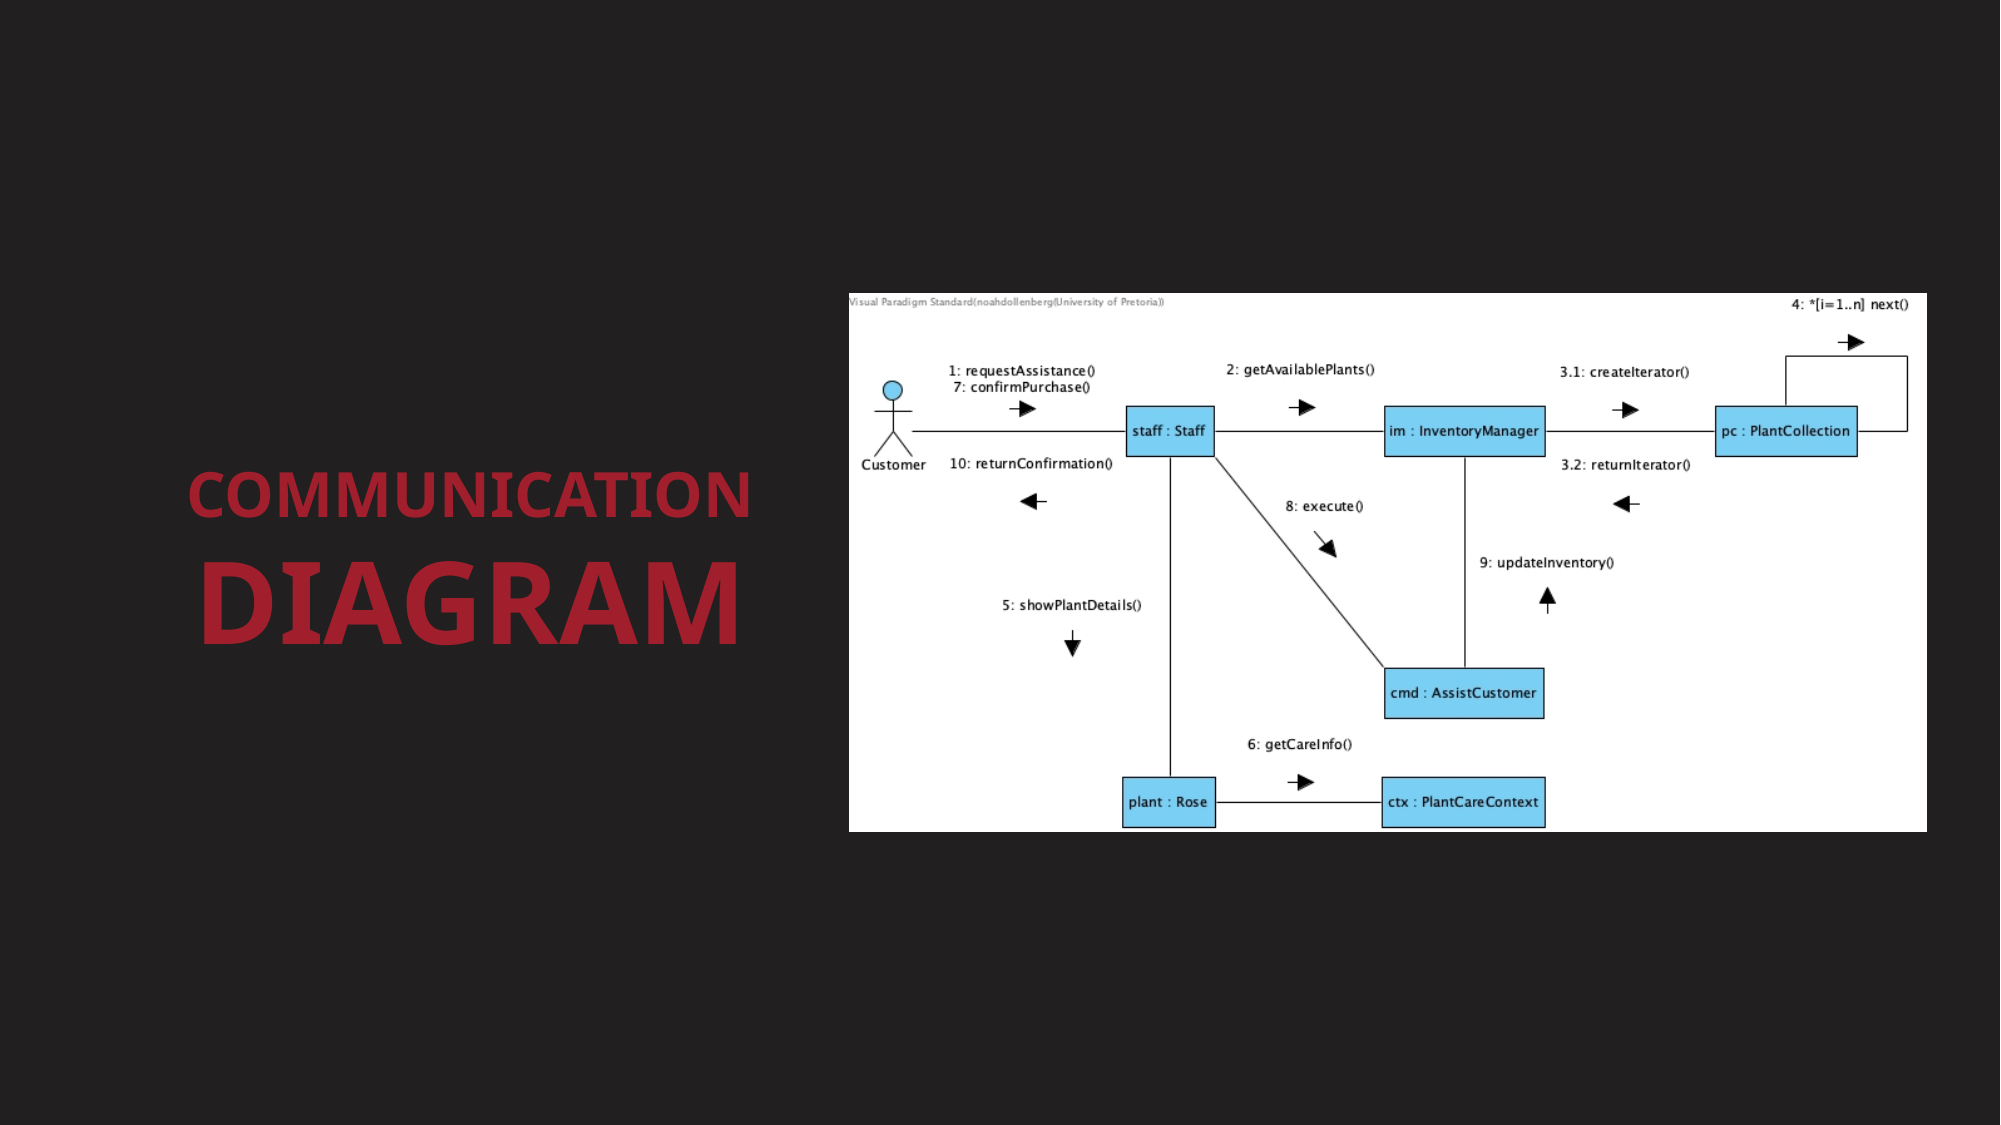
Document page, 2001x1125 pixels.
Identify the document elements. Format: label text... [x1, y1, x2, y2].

text_box COMMUNICATION DIAGRAM [119, 447, 822, 675]
picture [849, 292, 1928, 833]
